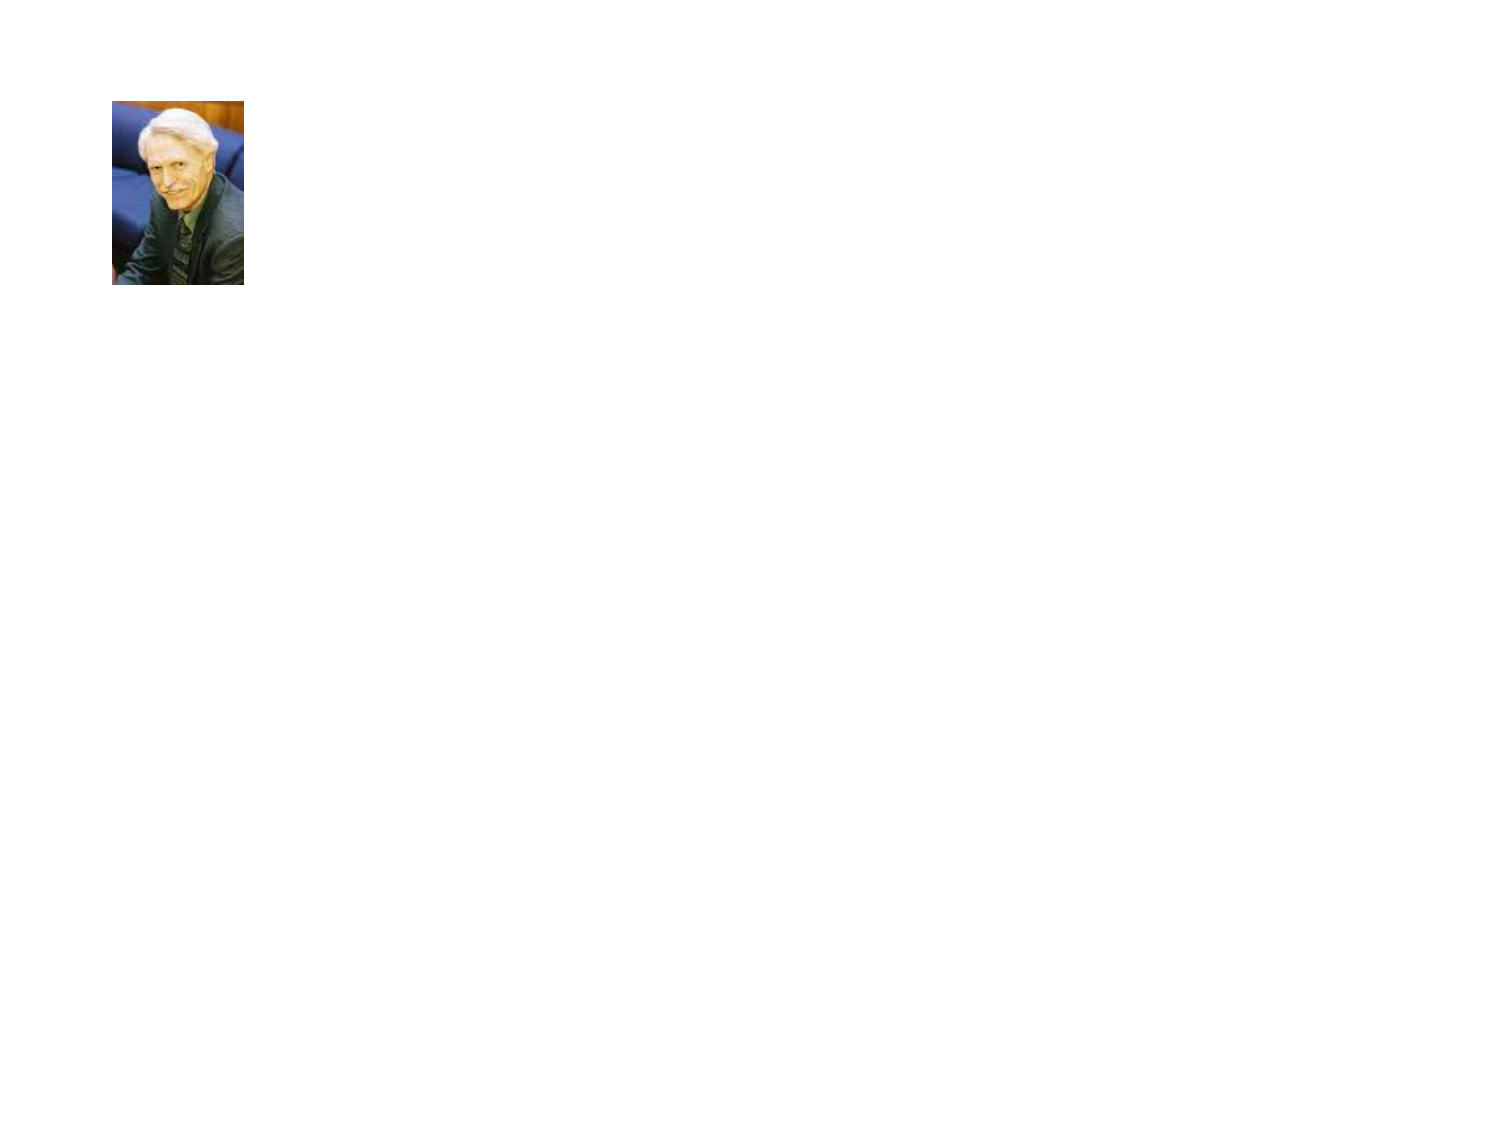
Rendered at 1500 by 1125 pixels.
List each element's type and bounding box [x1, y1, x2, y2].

picture [111, 101, 244, 285]
